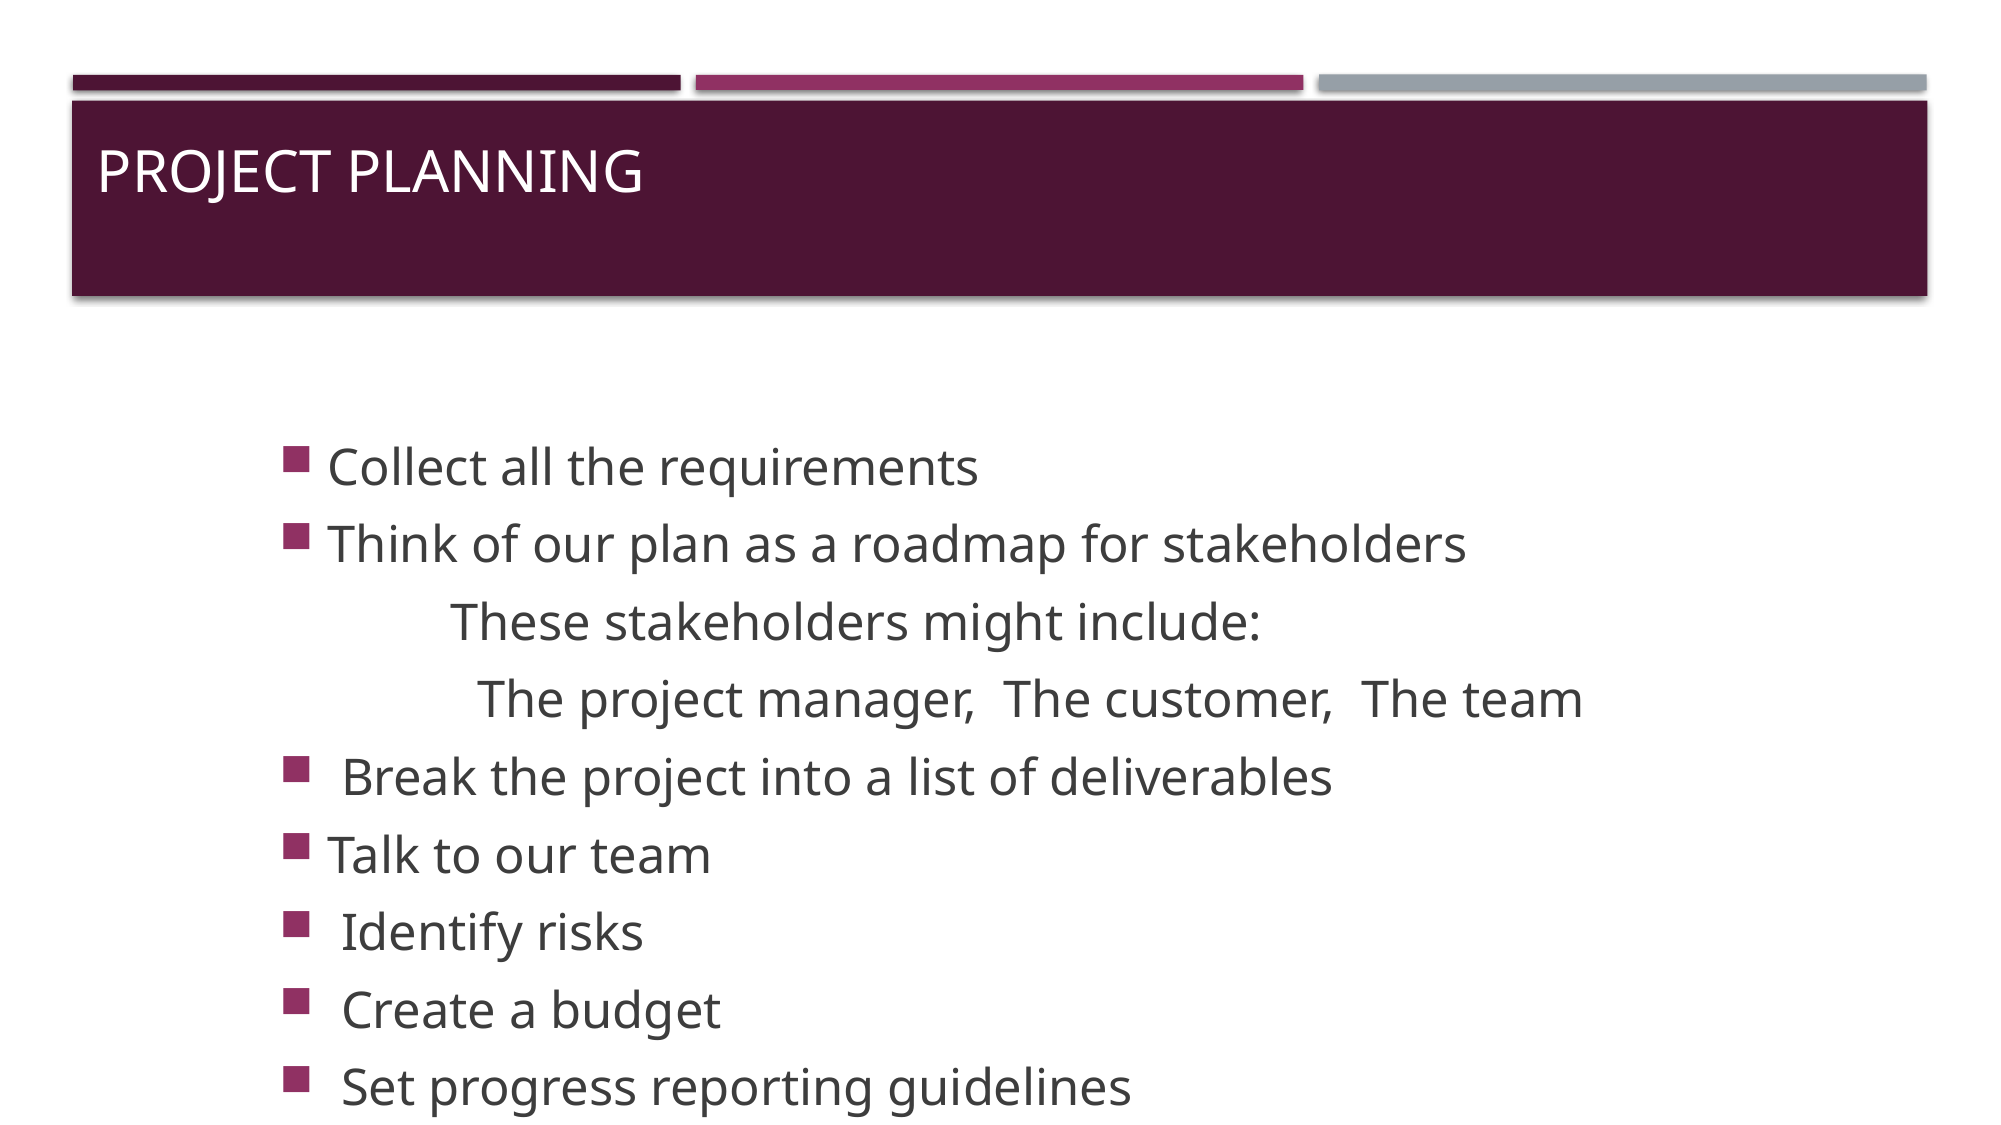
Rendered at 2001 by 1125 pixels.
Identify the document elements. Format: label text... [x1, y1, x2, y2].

title Project Planning [81, 112, 871, 212]
list Collect all the requirements Think of our plan as a roadmap for stakeholders These stakeholders might include: The project manager, The customer, The team Break the project into a list of deliverables Talk to our team Identify risks Create a budget Set progress reporting guidelines [263, 427, 1887, 1125]
